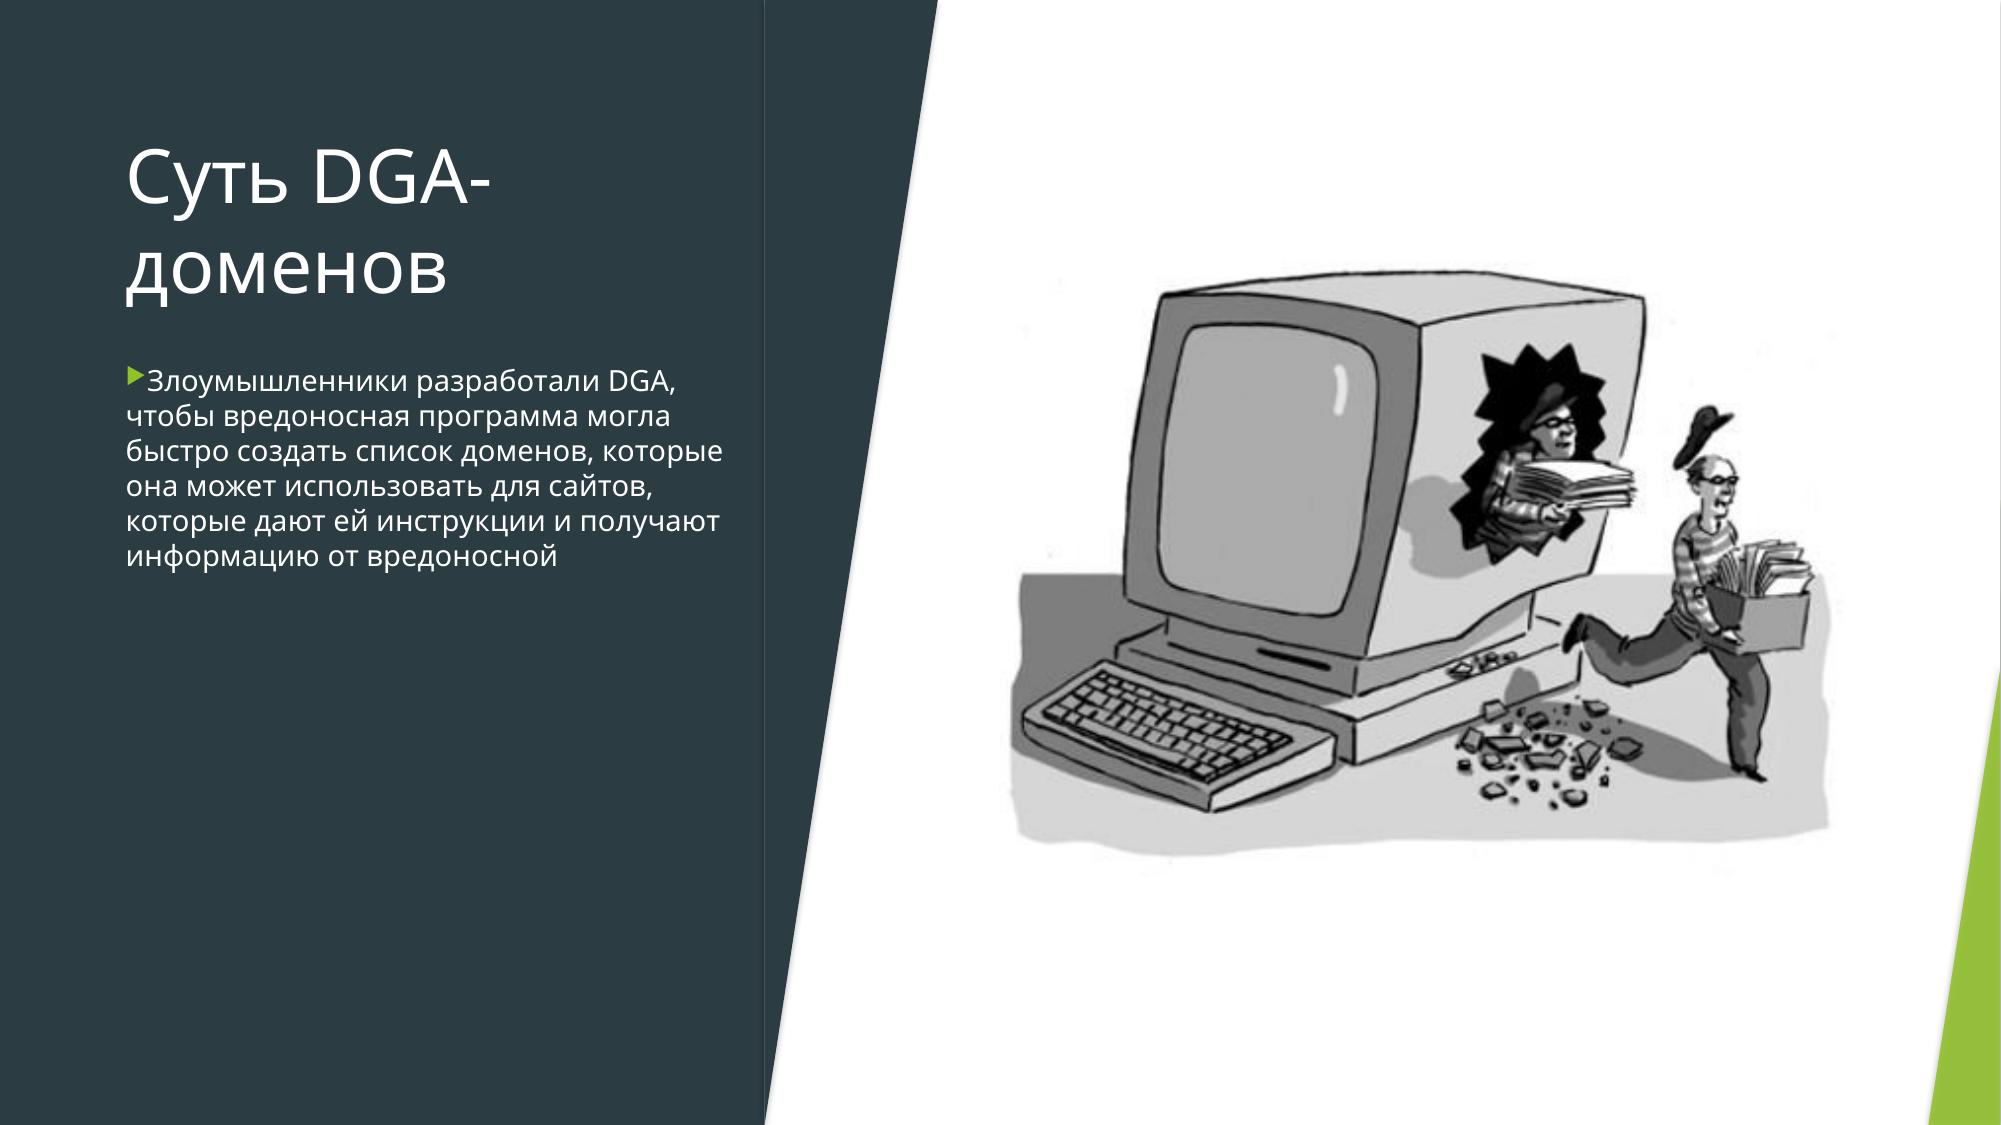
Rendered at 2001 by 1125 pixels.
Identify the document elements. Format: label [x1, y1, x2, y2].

list [999, 245, 1845, 878]
text_box [0, 0, 2000, 1125]
